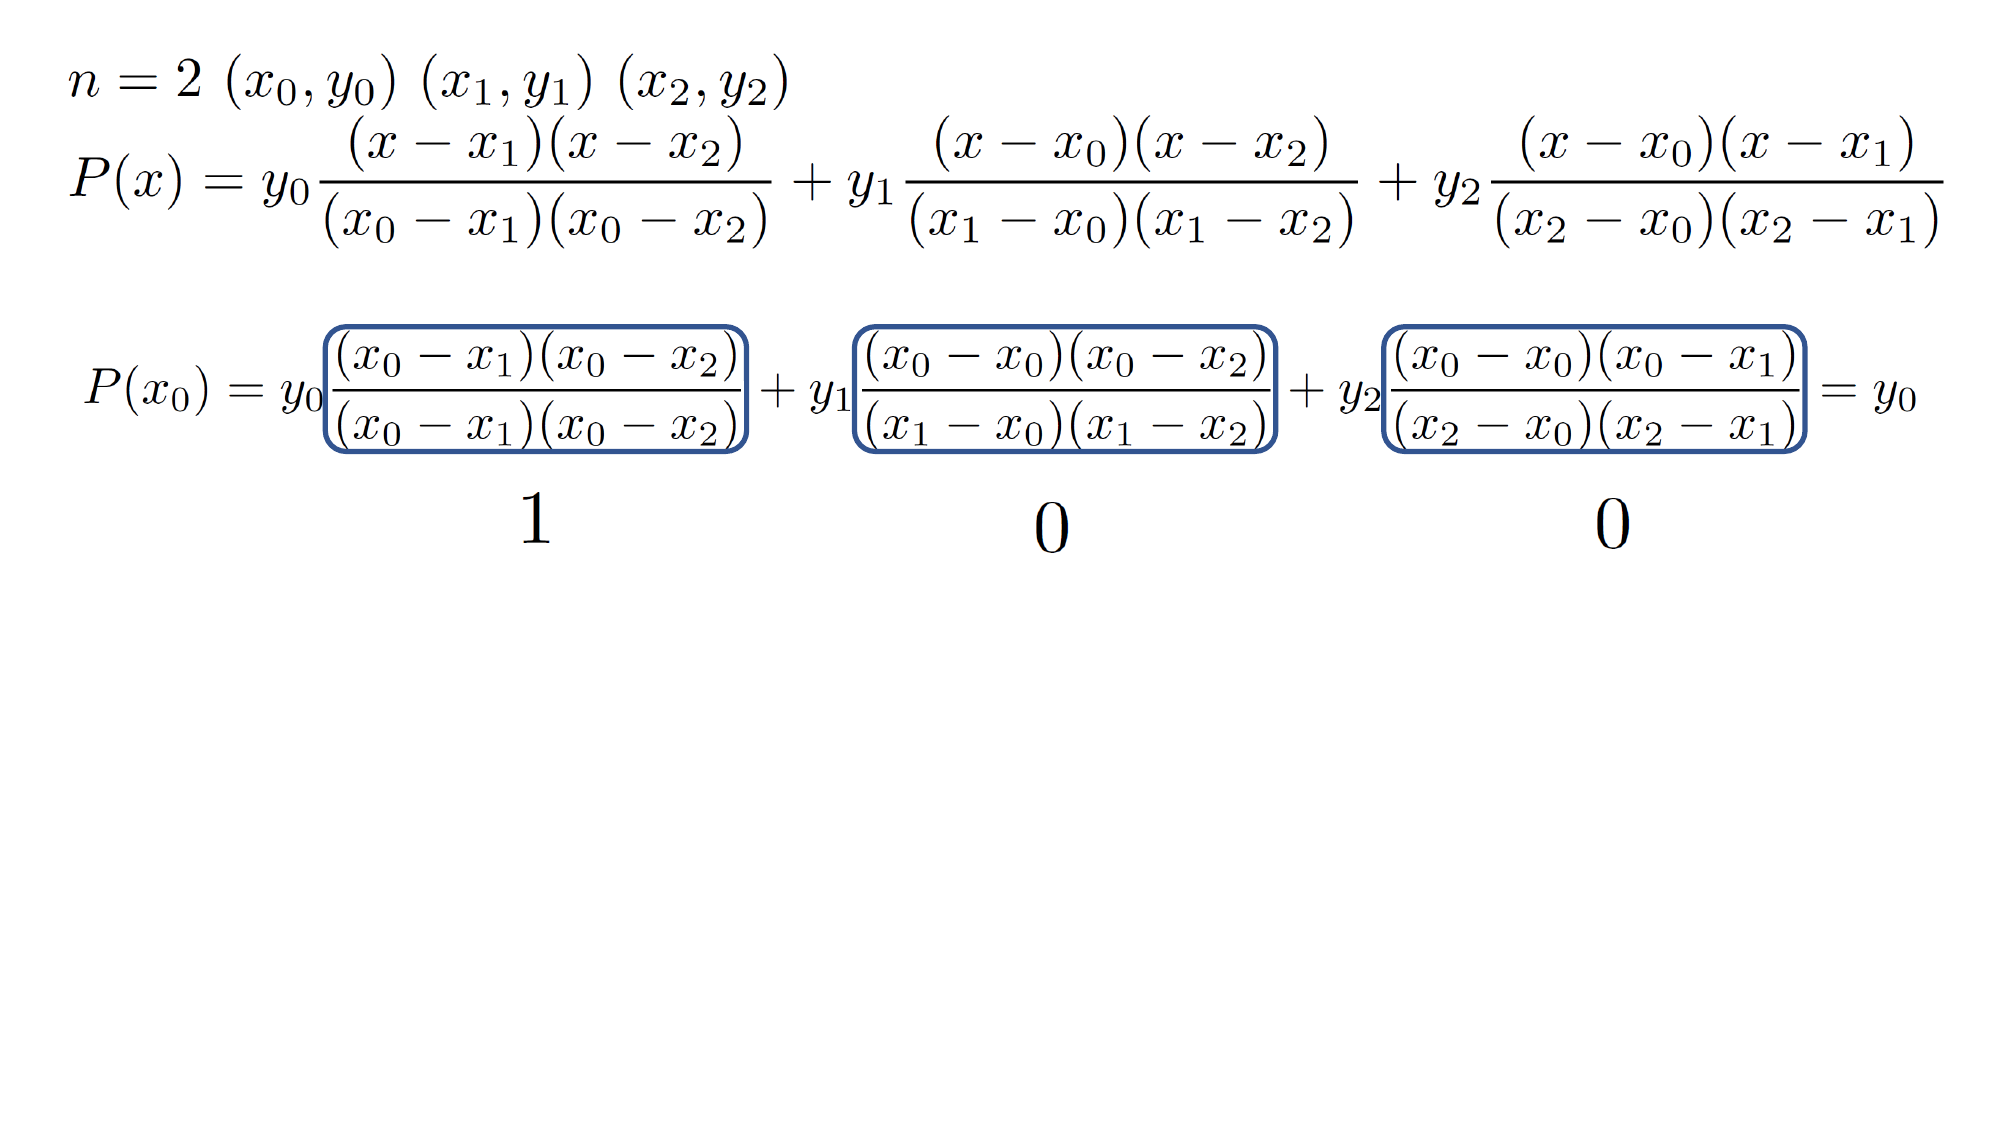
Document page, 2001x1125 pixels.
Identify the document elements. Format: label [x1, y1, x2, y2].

picture [72, 326, 1928, 452]
picture [1032, 493, 1075, 561]
picture [53, 38, 1947, 252]
picture [1593, 489, 1635, 556]
picture [515, 487, 557, 549]
